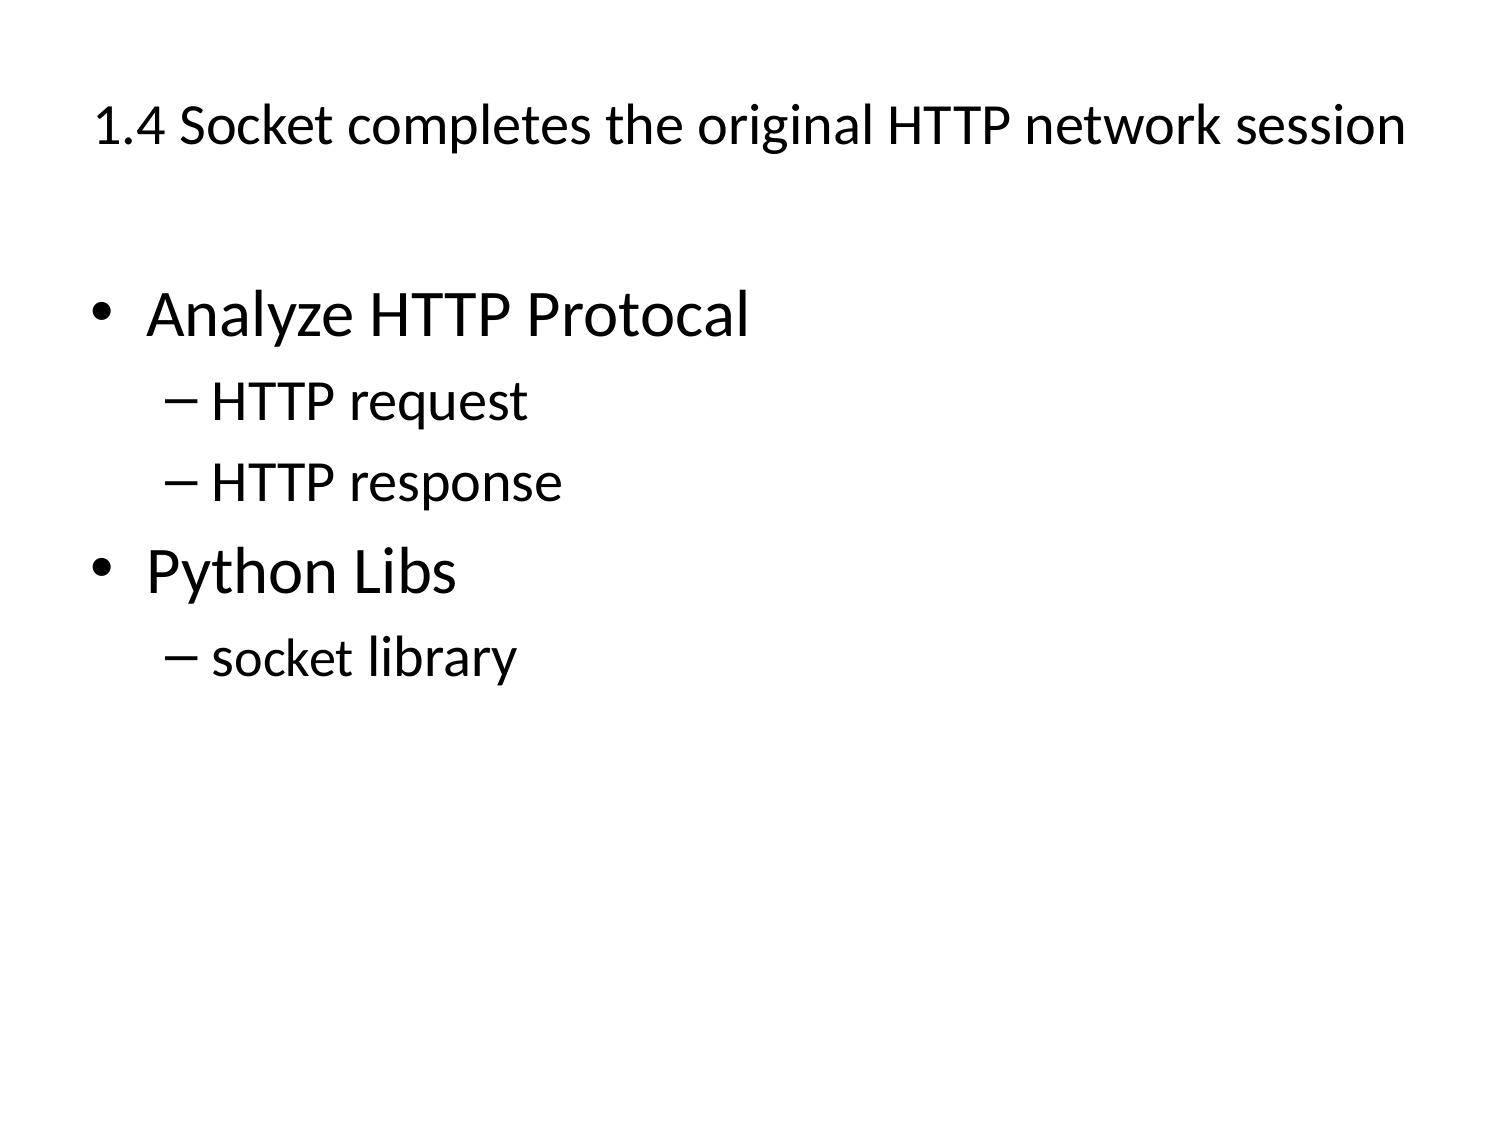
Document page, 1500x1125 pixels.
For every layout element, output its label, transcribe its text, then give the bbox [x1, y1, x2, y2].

title 1.4 Socket completes the original HTTP network session [75, 45, 1425, 198]
list Analyze HTTP Protocal HTTP request HTTP response Python Libs socket library [75, 262, 1425, 1005]
